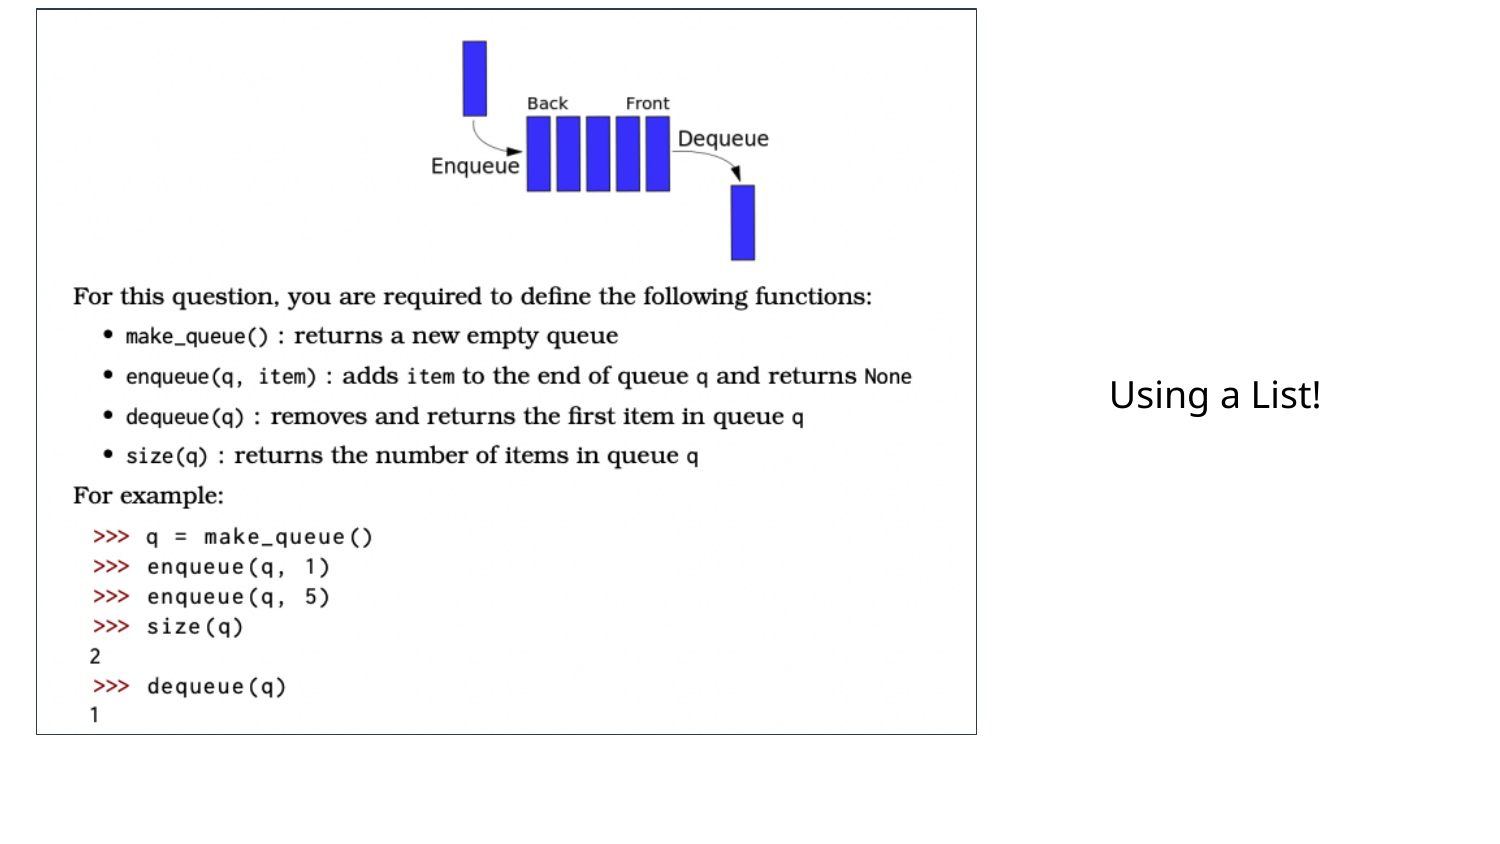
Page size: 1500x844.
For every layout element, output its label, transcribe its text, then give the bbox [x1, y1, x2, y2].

picture [36, 9, 977, 734]
text_box Using a List! [1093, 356, 1464, 432]
